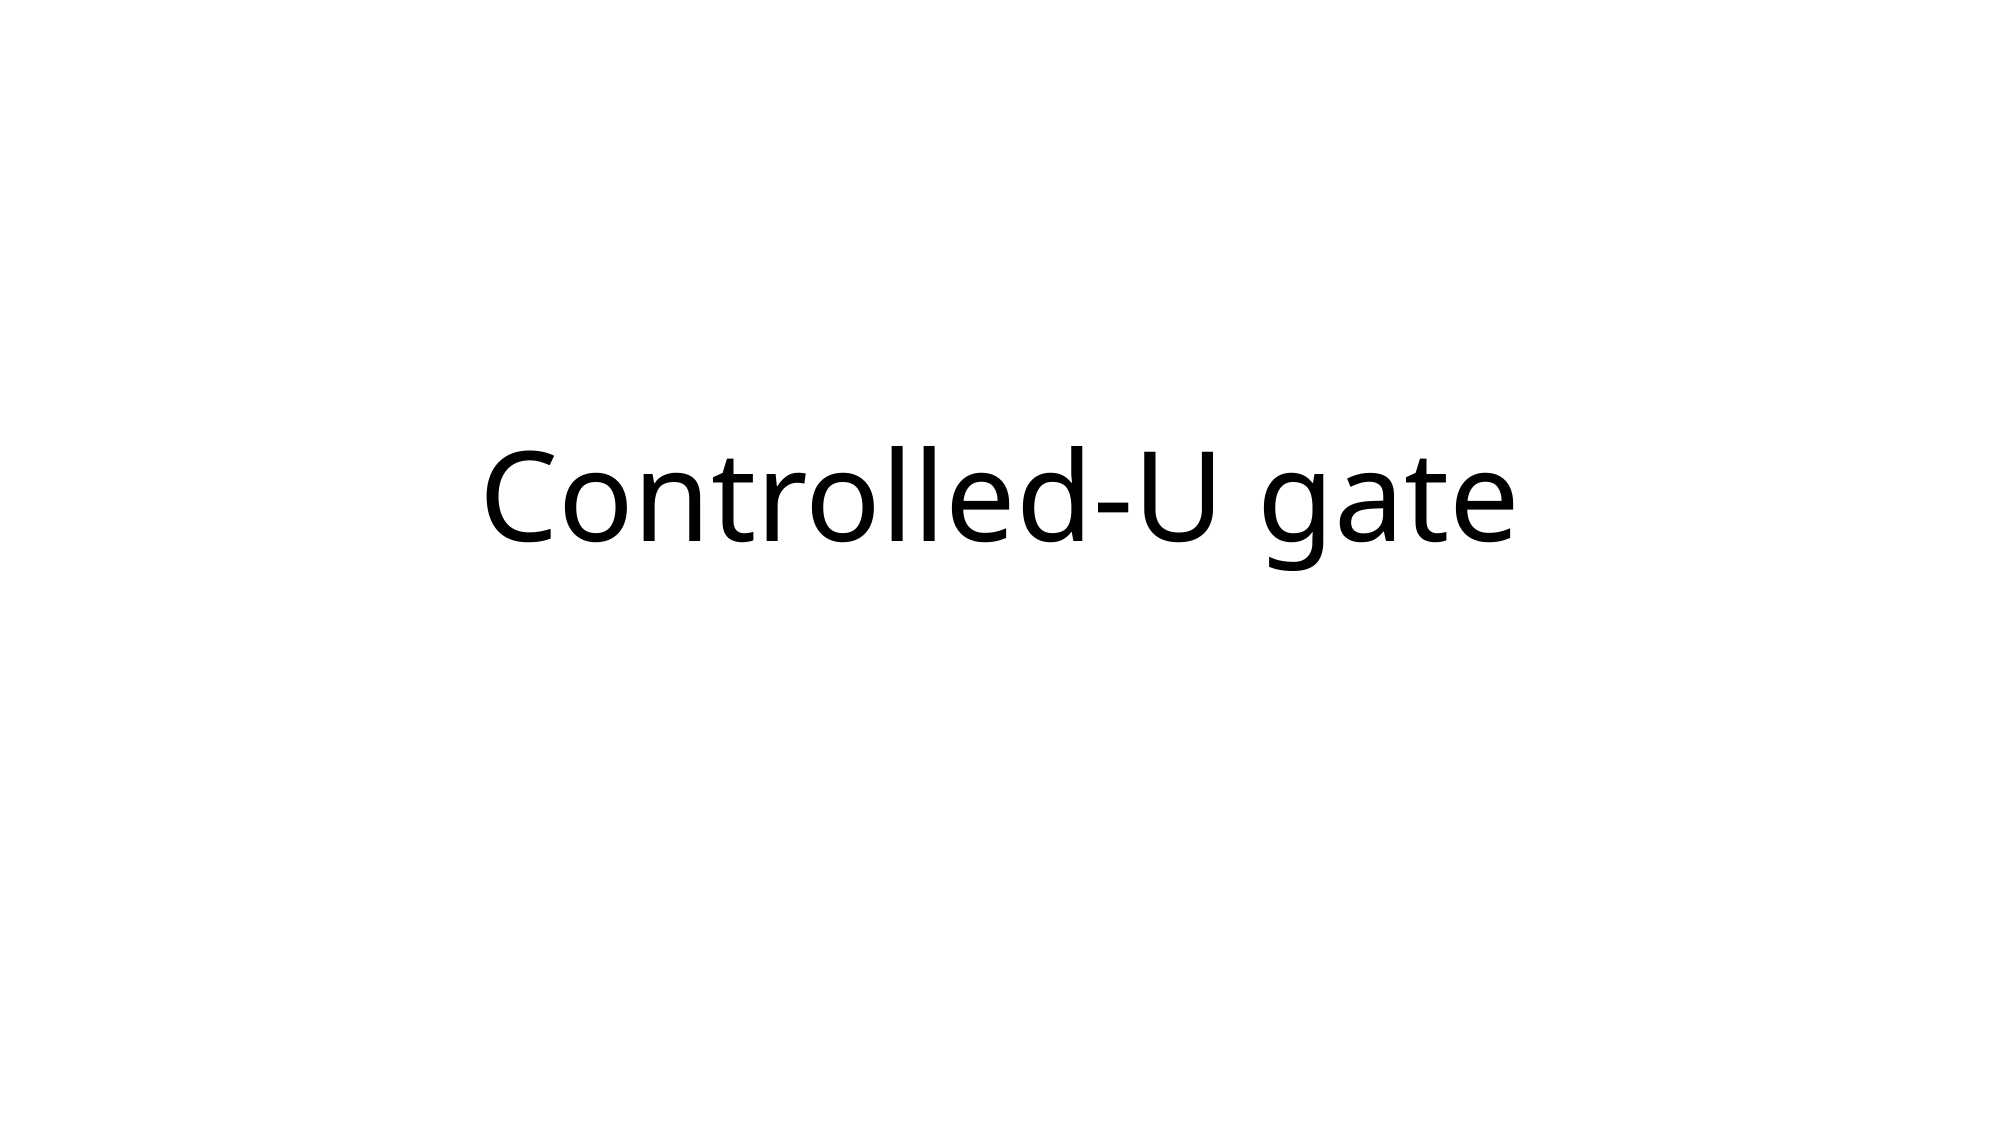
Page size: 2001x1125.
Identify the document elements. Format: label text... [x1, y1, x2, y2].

title Controlled-U gate [249, 184, 1750, 576]
